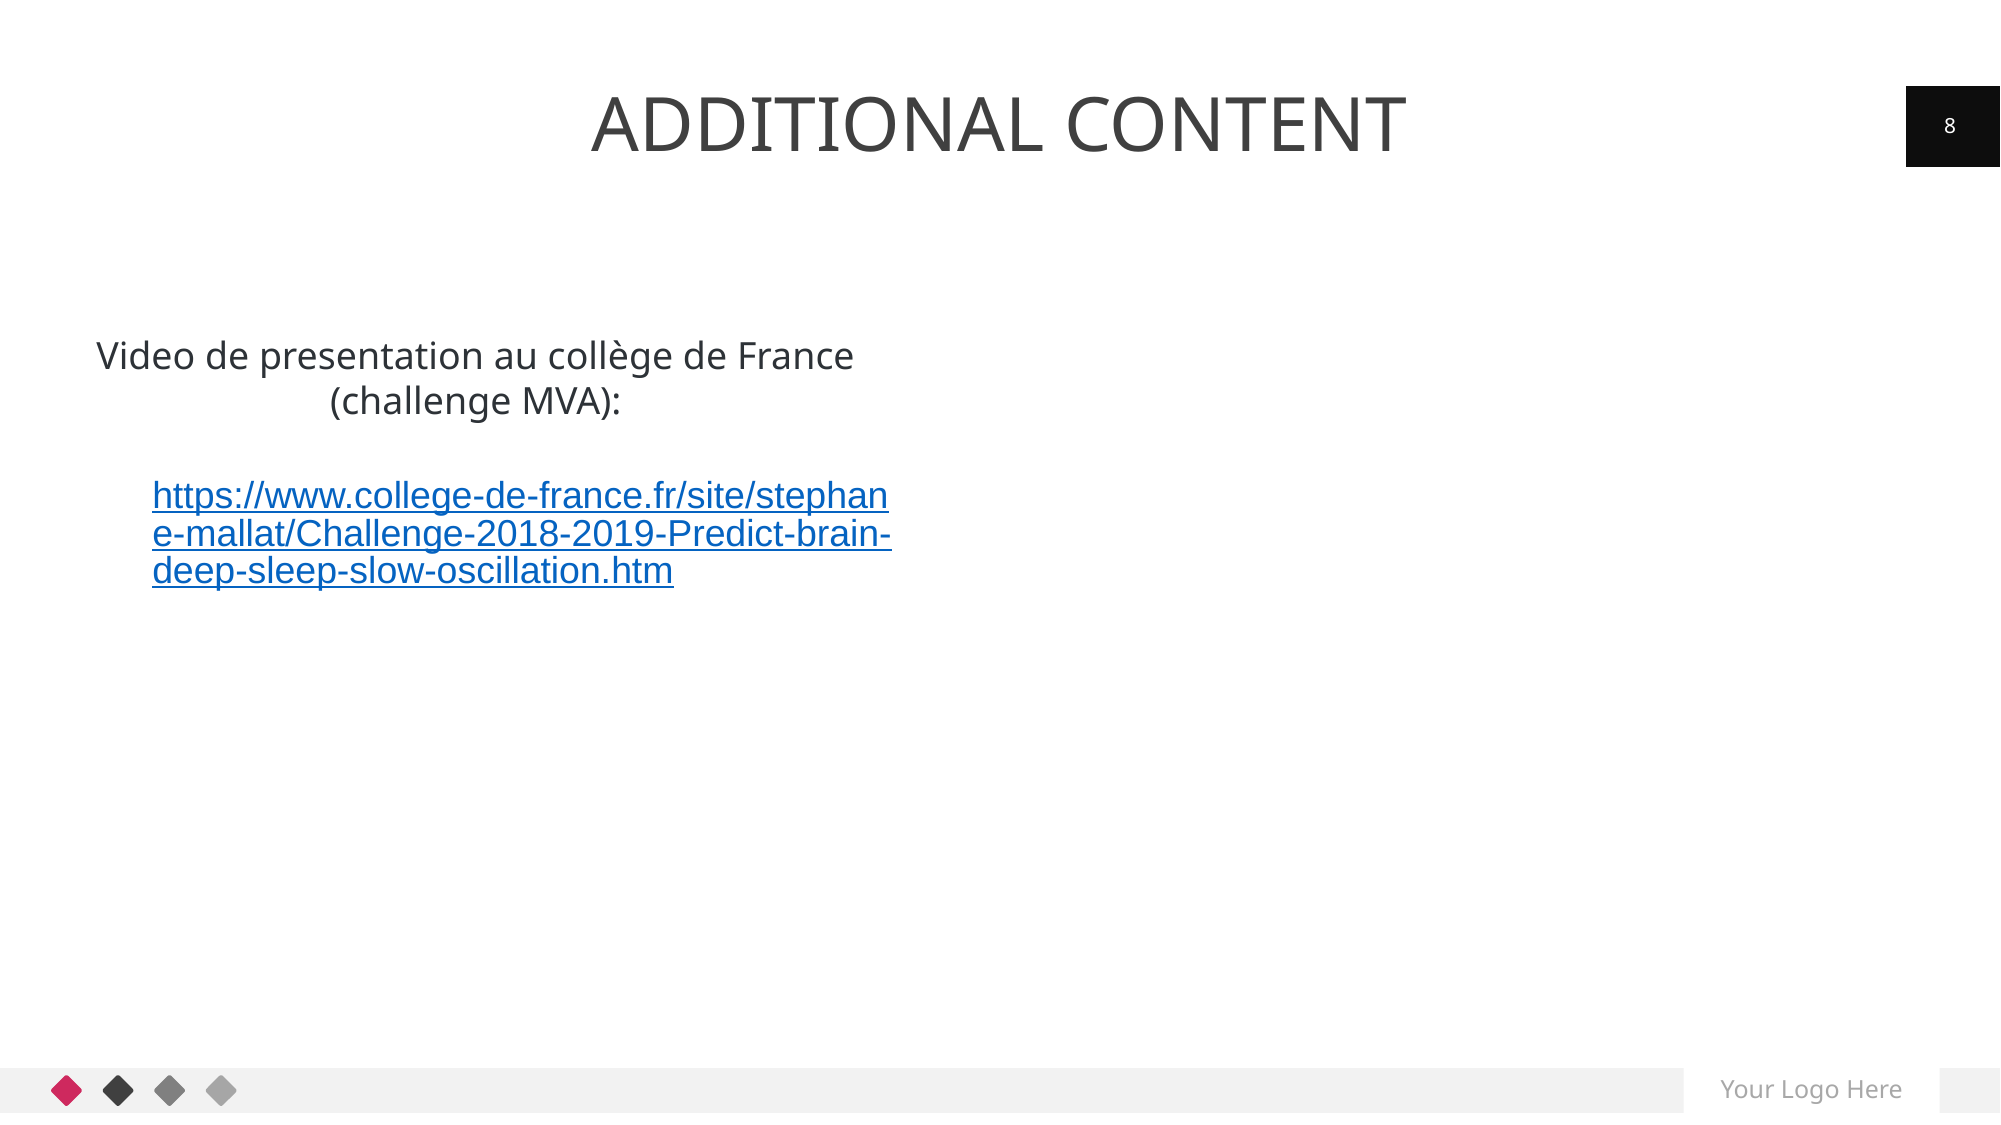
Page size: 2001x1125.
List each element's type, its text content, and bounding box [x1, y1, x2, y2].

text_box https://www.college-de-france.fr/site/stephane-mallat/Challenge-2018-2019-Predict-brain-deep-sleep-slow-oscillation.htm [137, 463, 919, 524]
footer Your Logo Here [1683, 1067, 1940, 1114]
text_box Video de presentation au collège de France (challenge MVA): [81, 324, 871, 430]
slide_number 8 [1915, 96, 1985, 157]
title Additional content [137, 86, 1863, 169]
